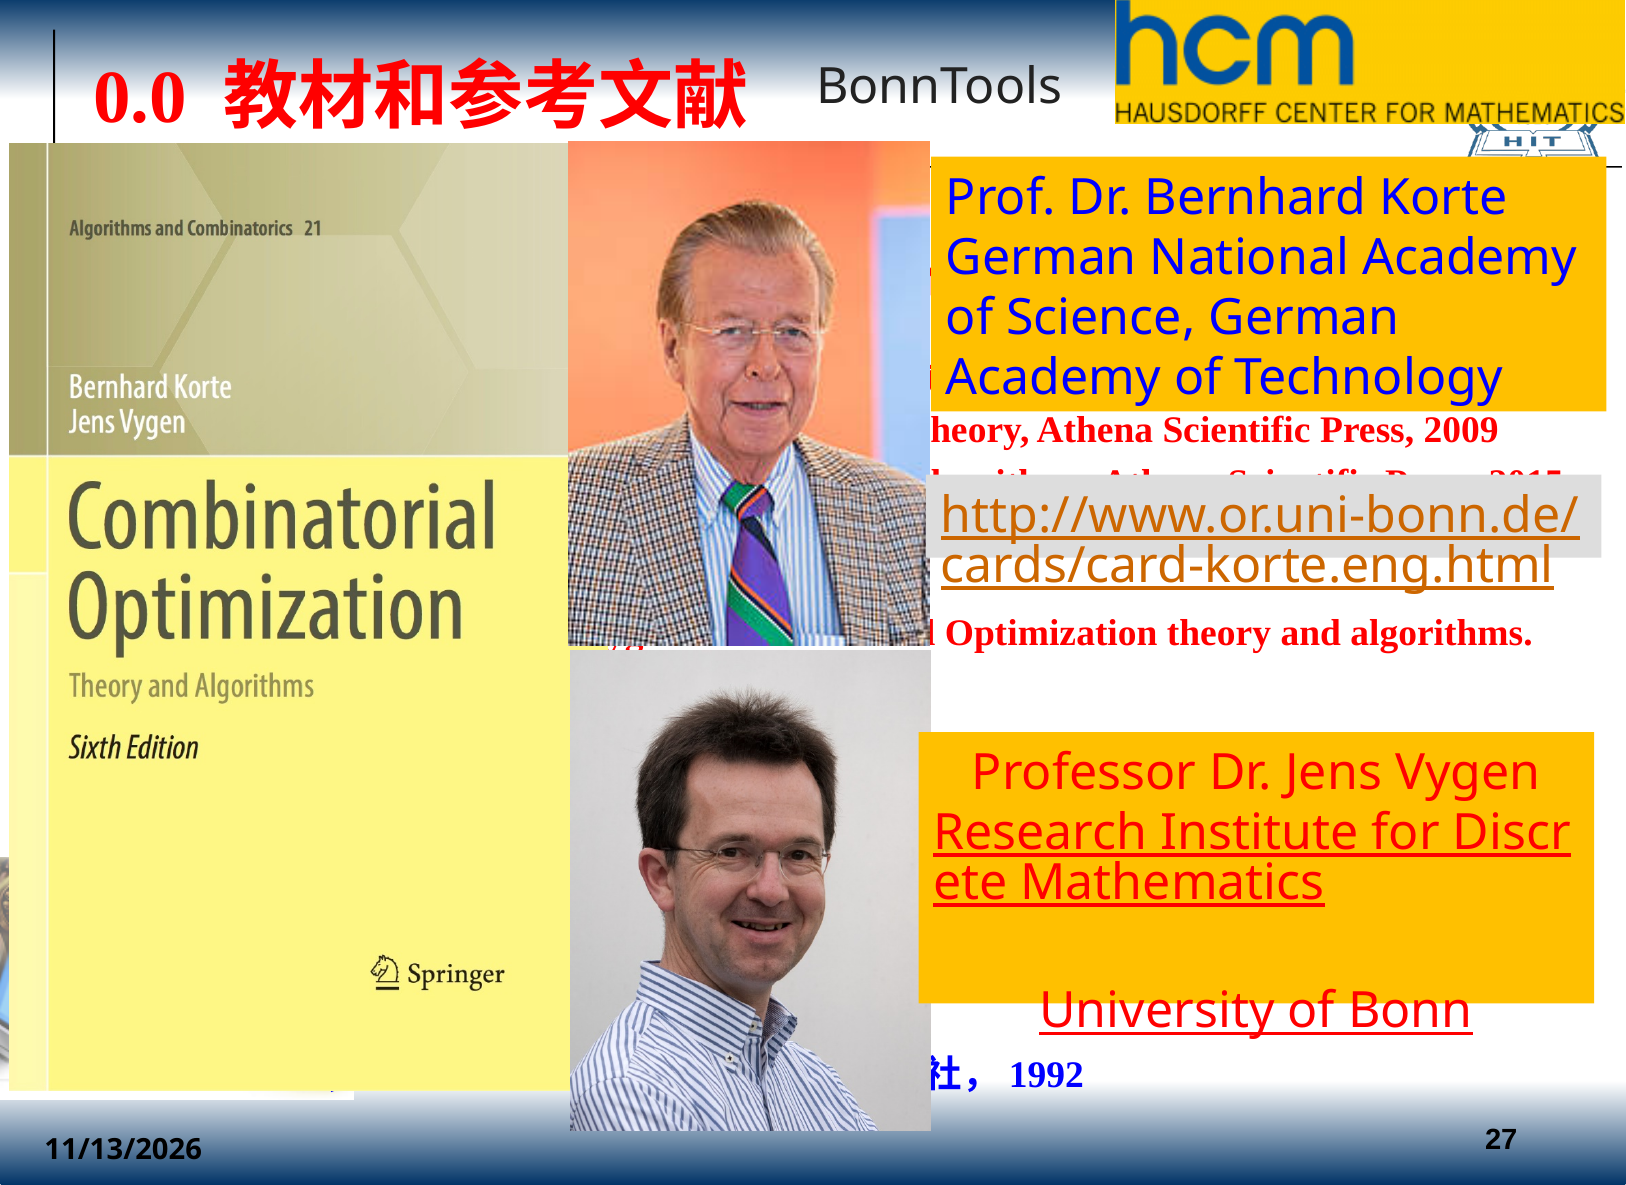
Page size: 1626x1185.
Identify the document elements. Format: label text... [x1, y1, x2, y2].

text_box 教材： 刘浩洋、户将、李勇锋、文再文编著，最优化：建模、算法与理论，高等教育出版社 吴祈宗，侯福均.运筹学与最优化方法，机械工业出版社, 2013 Dimitri P. Bertsekas. Convex Optimization Theory, Athena Scientific Press, 2009 Dimitri P. Bertsekas. Convex Optimization Algorithms. Athena Scientific Press, 2015 Dimitri P. Bertsekas. Nonlinear Programming, ,3rd Edition. Athena Scientific Press, 2016 Bernhardt Korte, Jens Vygen. Combinatorial Optimization theory and algorithms. Sixth edition, Springer, 2018 参考书： 林宙辰，李欢，方聪，机器学习中的加速一阶优化算法，机械工业出版社，2021年10月 Jorge Nocedal, Stephen J.Wright, Numerical Optimization, Second, Springer: http://pages.cs.wisc.edu/~swright/ ,2006 袁亚湘，孙文瑜，最优化理论与方法，科学出版社，2007（偏理论,有英文版，可以对照看) 薛嘉庆，最优化原理与方法，冶金工业出版社，1992 [936, 1004, 1593, 1112]
picture [1115, 0, 1626, 167]
text_box http://www.or.uni-bonn.de/cards/card-korte.eng.html [933, 474, 1602, 558]
text_box BonnTools [801, 46, 1078, 122]
text_box Professor Dr. Jens Vygen Research Institute for Discrete Mathematics University of Bonn [936, 732, 1595, 1004]
text_box 教材： 刘浩洋、户将、李勇锋、文再文编著，最优化：建模、算法与理论，高等教育出版社 吴祈宗，侯福均.运筹学与最优化方法，机械工业出版社, 2013 Dimitri P. Bertsekas. Convex Optimization Theory, Athena Scientific Press, 2009 Dimitri P. Bertsekas. Convex Optimization Algorithms. Athena Scientific Press, 2015 Dimitri P. Bertsekas. Nonlinear Programming, ,3rd Edition. Athena Scientific Press, 2016 Bernhardt Korte, Jens Vygen. Combinatorial Optimization theory and algorithms. Sixth edition, Springer, 2018 参考书： 林宙辰，李欢，方聪，机器学习中的加速一阶优化算法，机械工业出版社，2021年10月 Jorge Nocedal, Stephen J.Wright, Numerical Optimization, Second, Springer: http://pages.cs.wisc.edu/~swright/ ,2006 袁亚湘，孙文瑜，最优化理论与方法，科学出版社，2007（偏理论,有英文版，可以对照看) 薛嘉庆，最优化原理与方法，冶金工业出版社，1992 [933, 558, 1593, 732]
title 0.0 教材和参考文献 [78, 29, 1498, 155]
text_box 教材： 刘浩洋、户将、李勇锋、文再文编著，最优化：建模、算法与理论，高等教育出版社 吴祈宗，侯福均.运筹学与最优化方法，机械工业出版社, 2013 Dimitri P. Bertsekas. Convex Optimization Theory, Athena Scientific Press, 2009 Dimitri P. Bertsekas. Convex Optimization Algorithms. Athena Scientific Press, 2015 Dimitri P. Bertsekas. Nonlinear Programming, ,3rd Edition. Athena Scientific Press, 2016 Bernhardt Korte, Jens Vygen. Combinatorial Optimization theory and algorithms. Sixth edition, Springer, 2018 参考书： 林宙辰，李欢，方聪，机器学习中的加速一阶优化算法，机械工业出版社，2021年10月 Jorge Nocedal, Stephen J.Wright, Numerical Optimization, Second, Springer: http://pages.cs.wisc.edu/~swright/ ,2006 袁亚湘，孙文瑜，最优化理论与方法，科学出版社，2007（偏理论,有英文版，可以对照看) 薛嘉庆，最优化原理与方法，冶金工业出版社，1992 [933, 412, 1593, 474]
picture [0, 141, 932, 1131]
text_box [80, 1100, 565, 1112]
text_box Prof. Dr. Bernhard Korte German National Academy of Science, German Academy of Technology [933, 156, 1607, 412]
